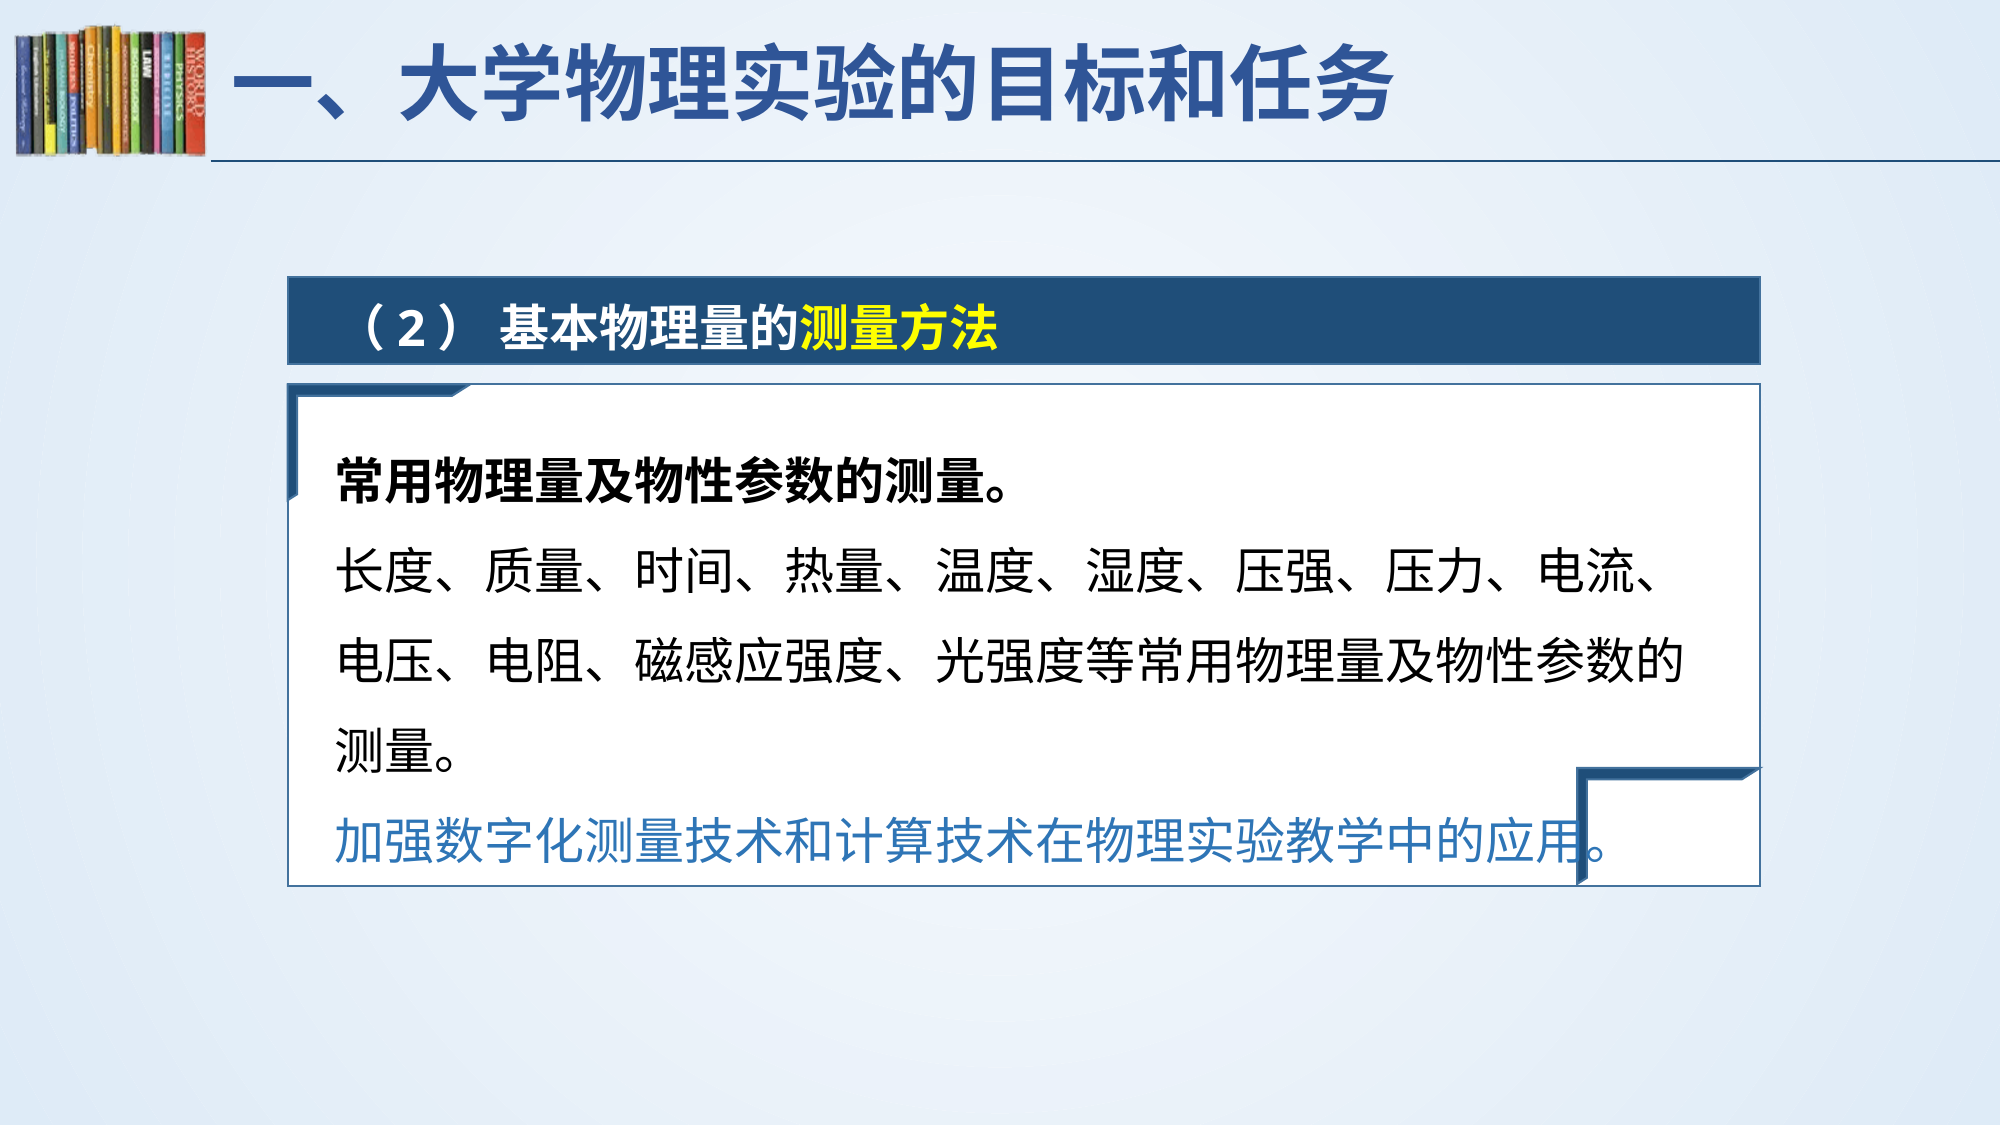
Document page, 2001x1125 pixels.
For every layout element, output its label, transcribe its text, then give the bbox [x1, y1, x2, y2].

title 一、大学物理实验的目标和任务 [216, 14, 1932, 162]
picture [6, 0, 217, 190]
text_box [287, 384, 1760, 887]
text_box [287, 277, 1760, 365]
